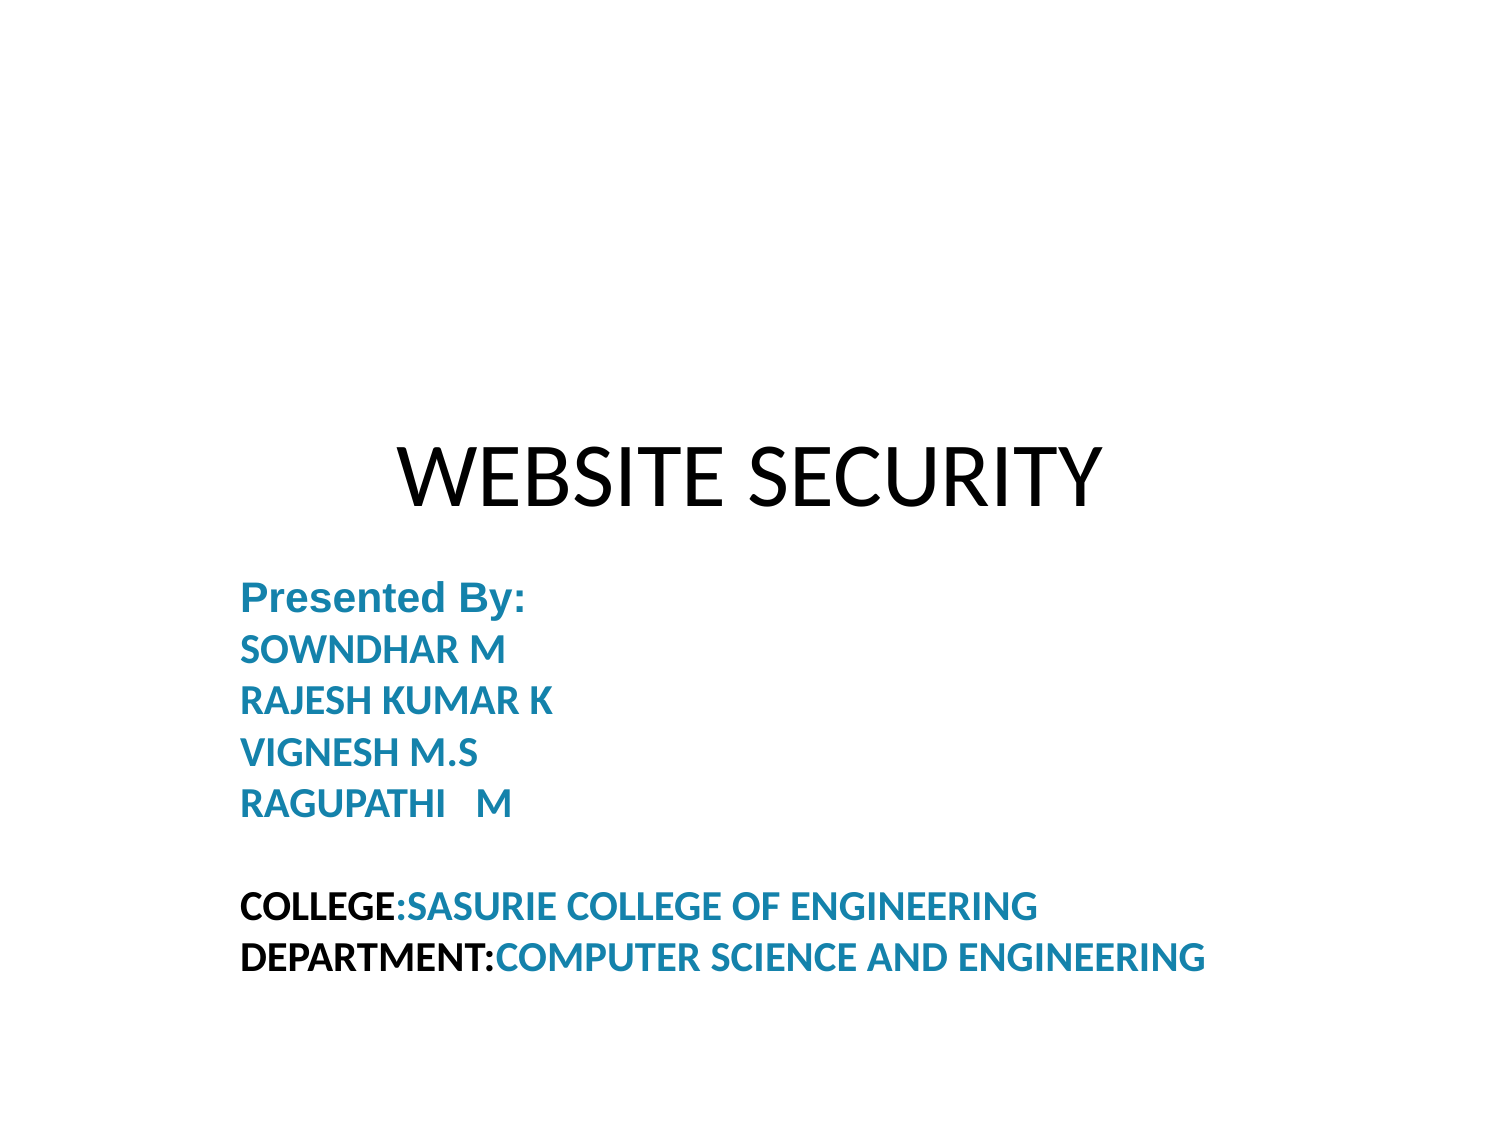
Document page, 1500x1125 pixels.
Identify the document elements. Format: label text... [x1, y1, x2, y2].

subtitle Presented By: SOWNDHAR M RAJESH KUMAR K VIGNESH M.S RAGUPATHI M COLLEGE:SASURIE COLLEGE OF ENGINEERING DEPARTMENT:COMPUTER SCIENCE AND ENGINEERING [225, 562, 1275, 997]
title WEBSITE SECURITY [112, 349, 1388, 591]
